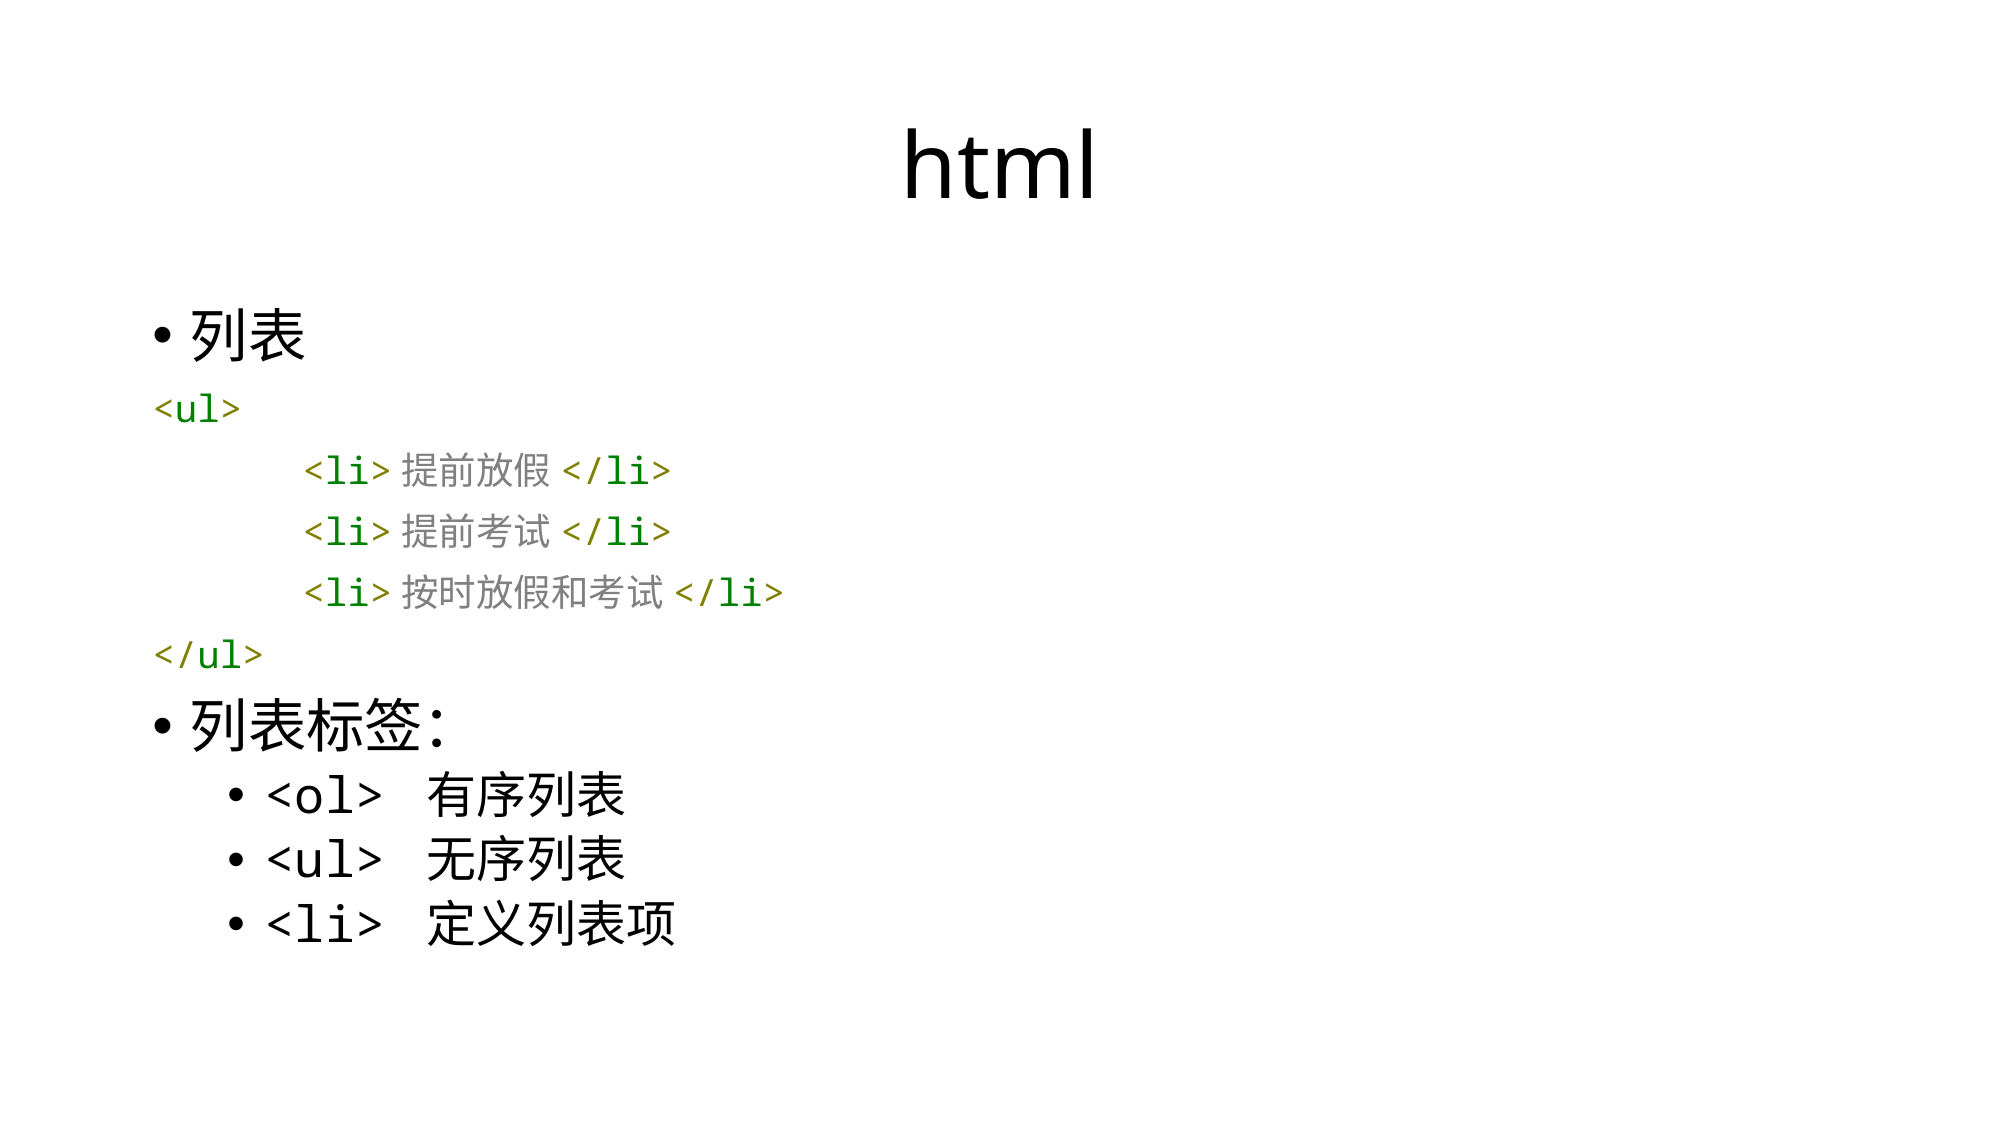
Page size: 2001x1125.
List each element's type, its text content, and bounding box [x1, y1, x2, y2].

title html [137, 59, 1863, 278]
list 列表 <ul> <li>提前放假</li> <li>提前考试</li> <li>按时放假和考试</li> </ul> 列表标签： <ol> 有序列表 <ul> 无序列表 <li> 定义列表项 [137, 299, 1863, 1014]
